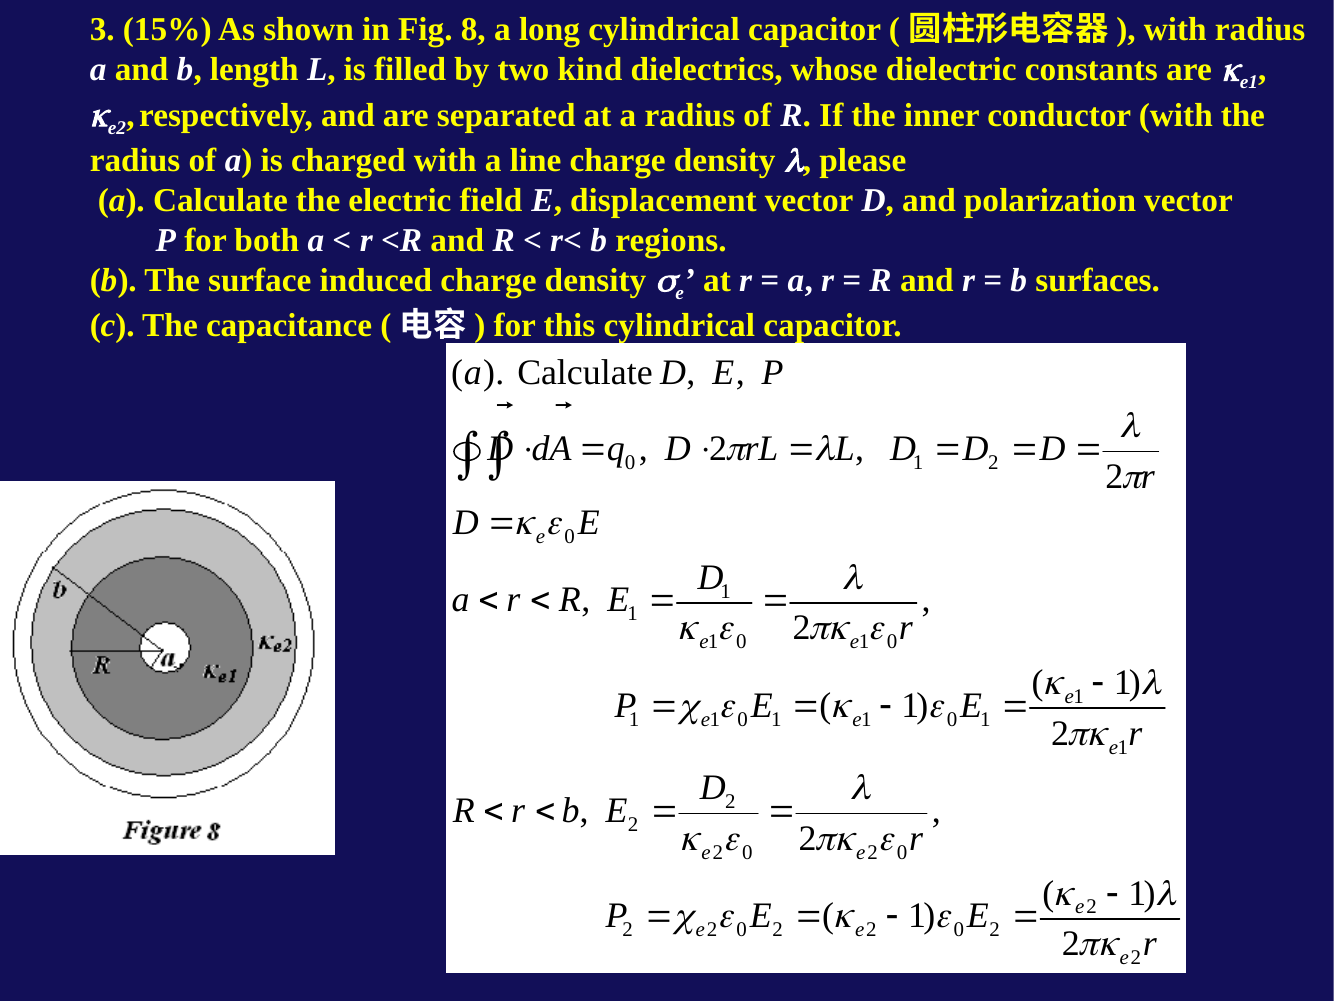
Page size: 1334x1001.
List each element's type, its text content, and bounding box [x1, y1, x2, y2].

text_box 3. (15%) As shown in Fig. 8, a long cylindrical capacitor (圆柱形电容器), with radius a and b, length L, is filled by two kind dielectrics, whose dielectric constants are e1, e2, respectively, and are separated at a radius of R. If the inner conductor (with the radius of a) is charged with a line charge density , please (a). Calculate the electric field E, displacement vector D, and polarization vector P for both a < r <R and R < r< b regions. (b). The surface induced charge density e’ at r = a, r = R and r = b surfaces. (c). The capacitance (电容) for this cylindrical capacitor. [0, 0, 1334, 351]
picture [0, 481, 335, 855]
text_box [445, 342, 1187, 974]
